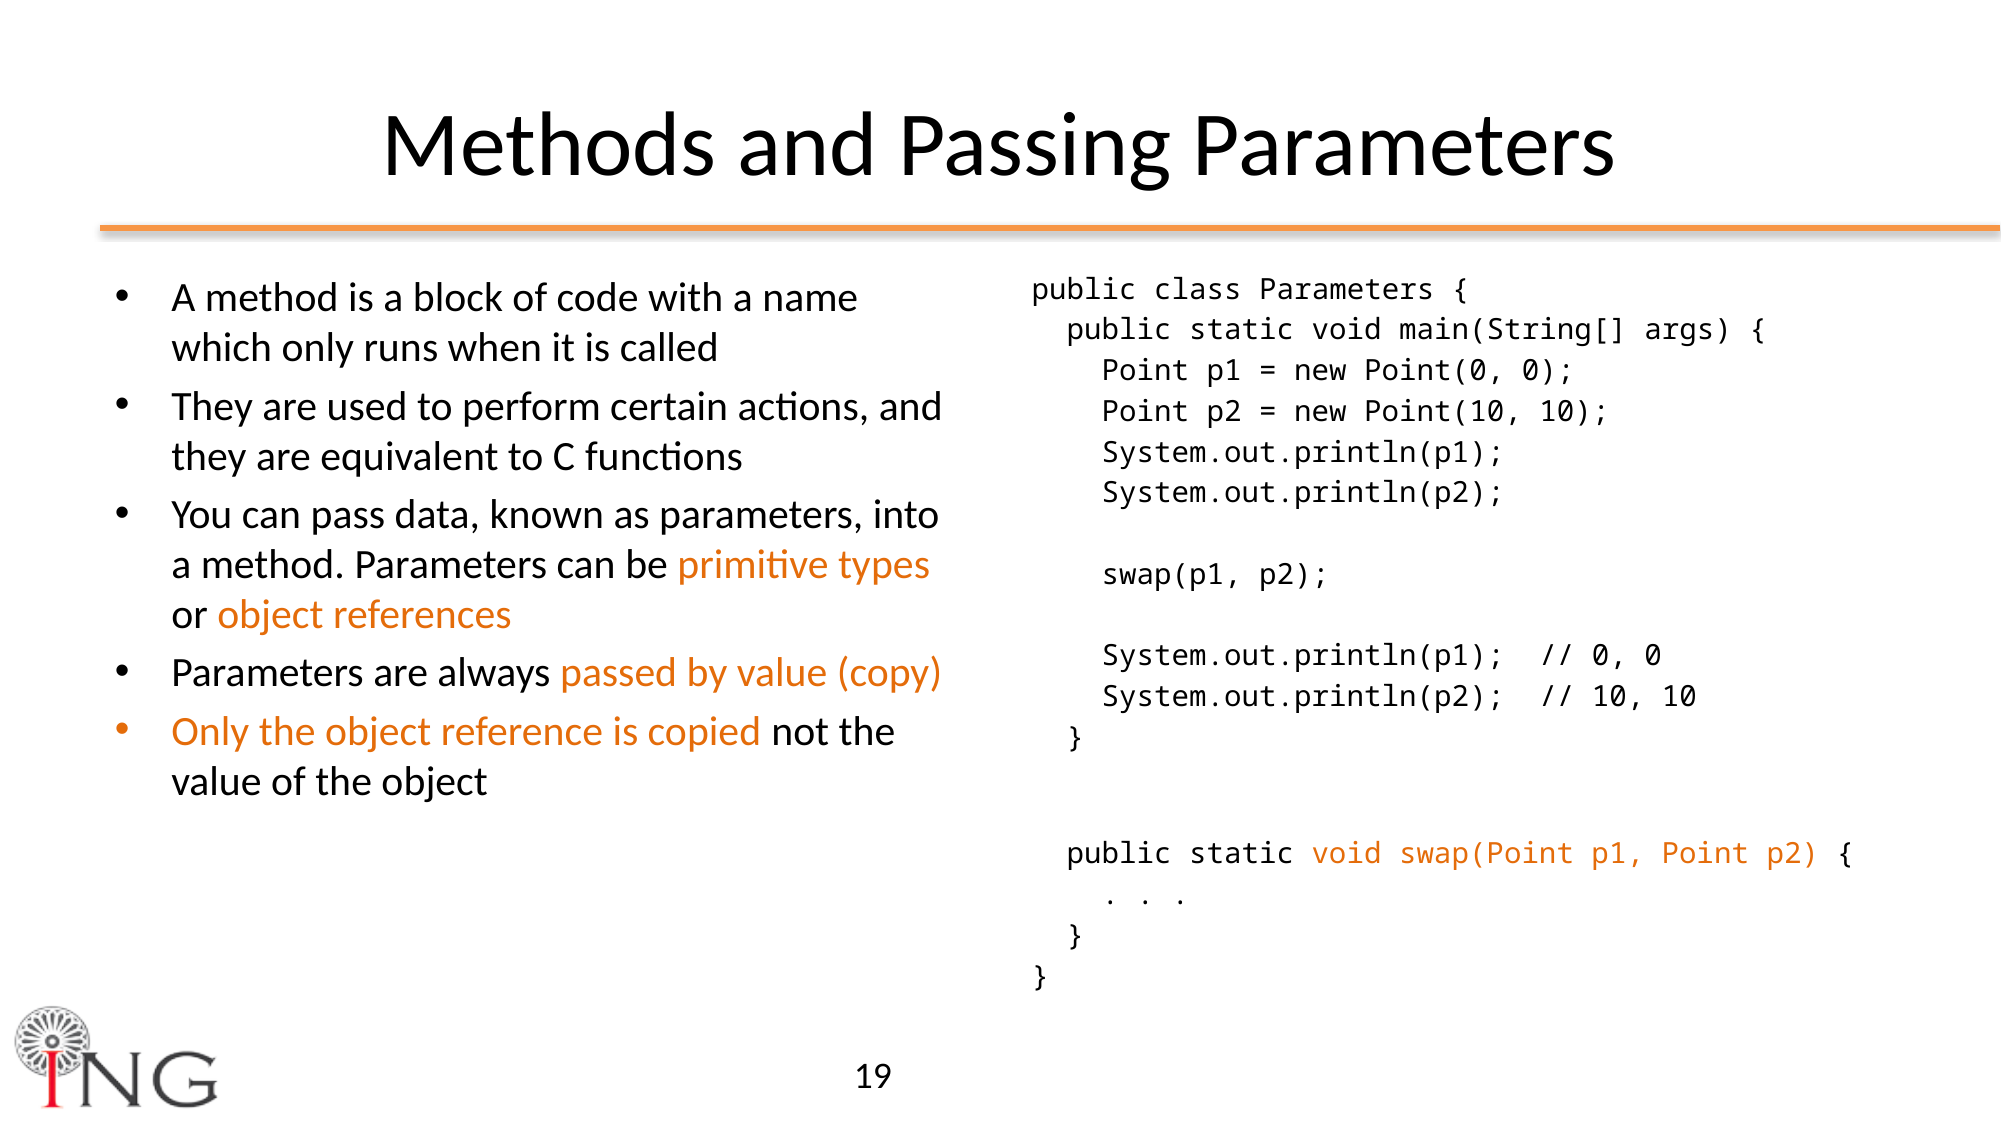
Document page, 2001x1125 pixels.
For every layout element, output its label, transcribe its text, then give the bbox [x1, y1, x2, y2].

picture [0, 987, 244, 1125]
slide_number 19 [839, 1043, 1900, 1104]
list A method is a block of code with a name which only runs when it is called They are used to perform certain actions, and they are equivalent to C functions You can pass data, known as parameters, into a method. Parameters can be primitive types or object references Parameters are always passed by value (copy) Only the object reference is copied not the value of the object [99, 262, 984, 1005]
title Methods and Passing Parameters [99, 45, 1900, 233]
list public class Parameters { public static void main(String[] args) { Point p1 = new Point(0, 0); Point p2 = new Point(10, 10); System.out.println(p1); System.out.println(p2); swap(p1, p2); System.out.println(p1); // 0, 0 System.out.println(p2); // 10, 10 } public static void swap(Point p1, Point p2) { . . . } } [1016, 262, 1900, 1005]
